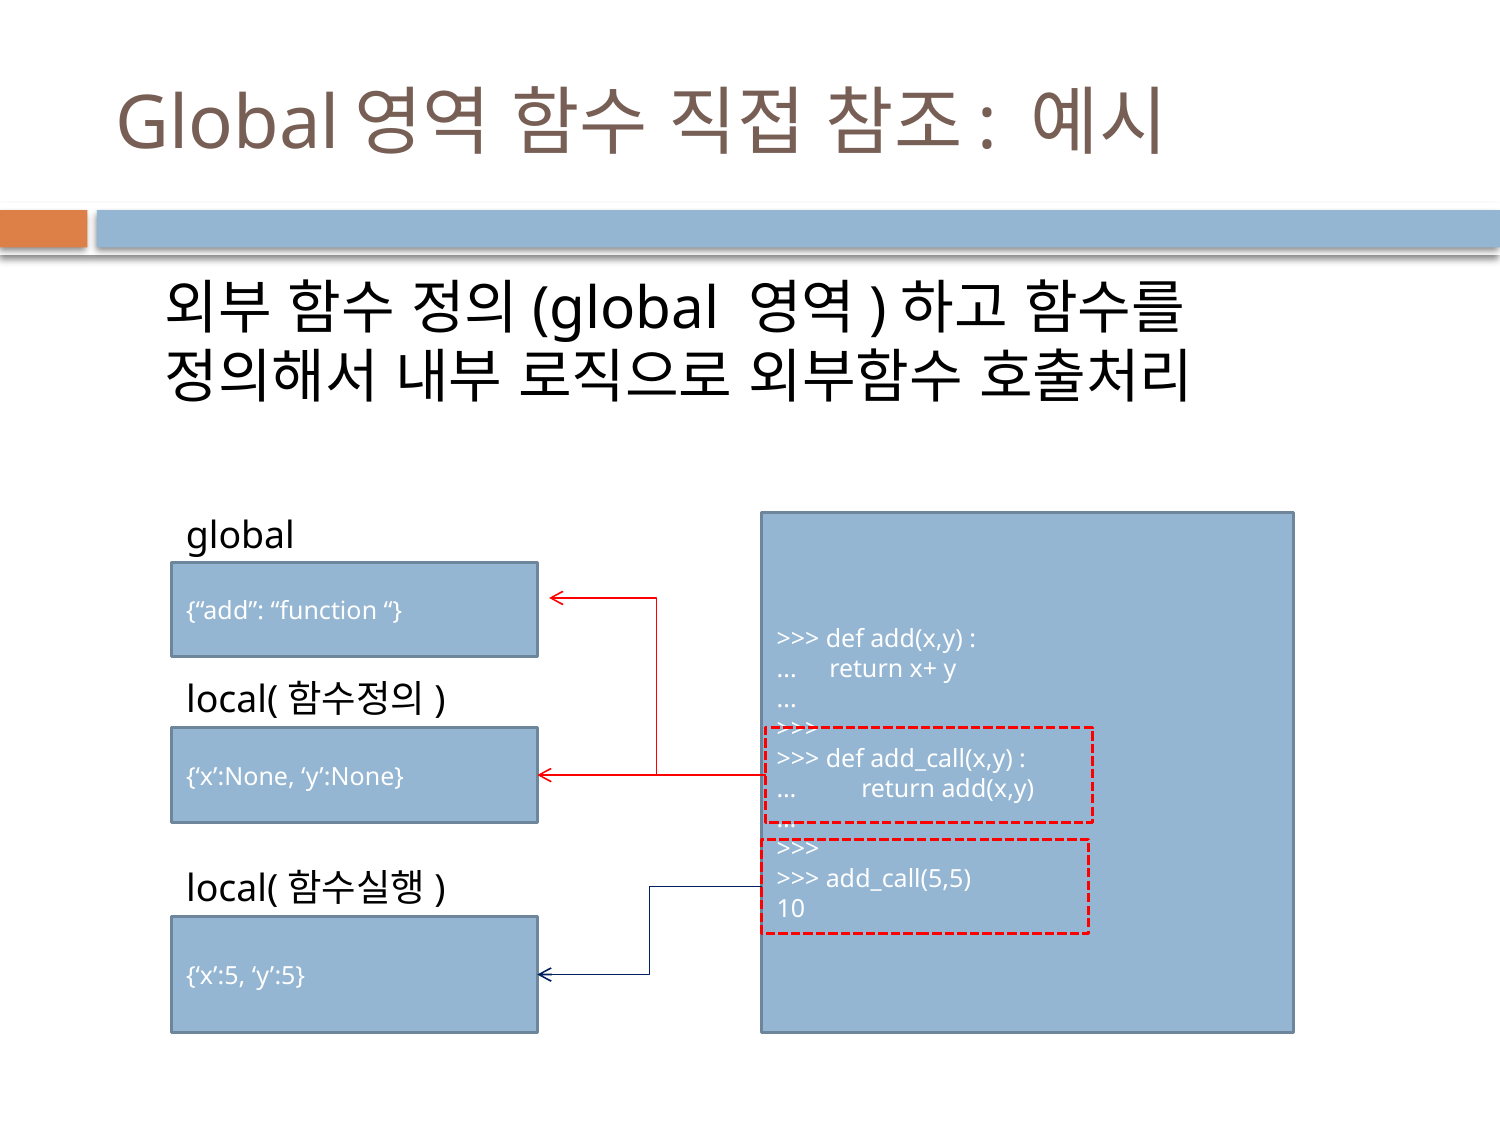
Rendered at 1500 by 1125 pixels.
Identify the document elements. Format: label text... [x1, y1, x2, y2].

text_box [537, 886, 763, 975]
text_box local(함수정의) [171, 667, 538, 727]
text_box global [171, 503, 408, 564]
list 외부 함수 정의(global 영역)하고 함수를 정의해서 내부 로직으로 외부함수 호출처리 [75, 262, 1425, 468]
text_box {‘x’:None, ‘y’:None} [170, 726, 539, 824]
text_box [764, 726, 1094, 824]
text_box {“add”: “function “} [170, 561, 539, 658]
text_box local(함수실행) [171, 856, 502, 916]
text_box >>> def add(x,y) : ... return x+ y ... >>> >>> def add_call(x,y) : … return add(x,y) … >>> >>> add_call(5,5) 10 [760, 511, 1295, 1034]
title Global영역 함수 직접 참조: 예시 [100, 37, 1438, 200]
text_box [548, 597, 766, 774]
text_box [537, 774, 766, 778]
text_box [760, 838, 1090, 935]
text_box {‘x’:5, ‘y’:5} [170, 915, 539, 1034]
